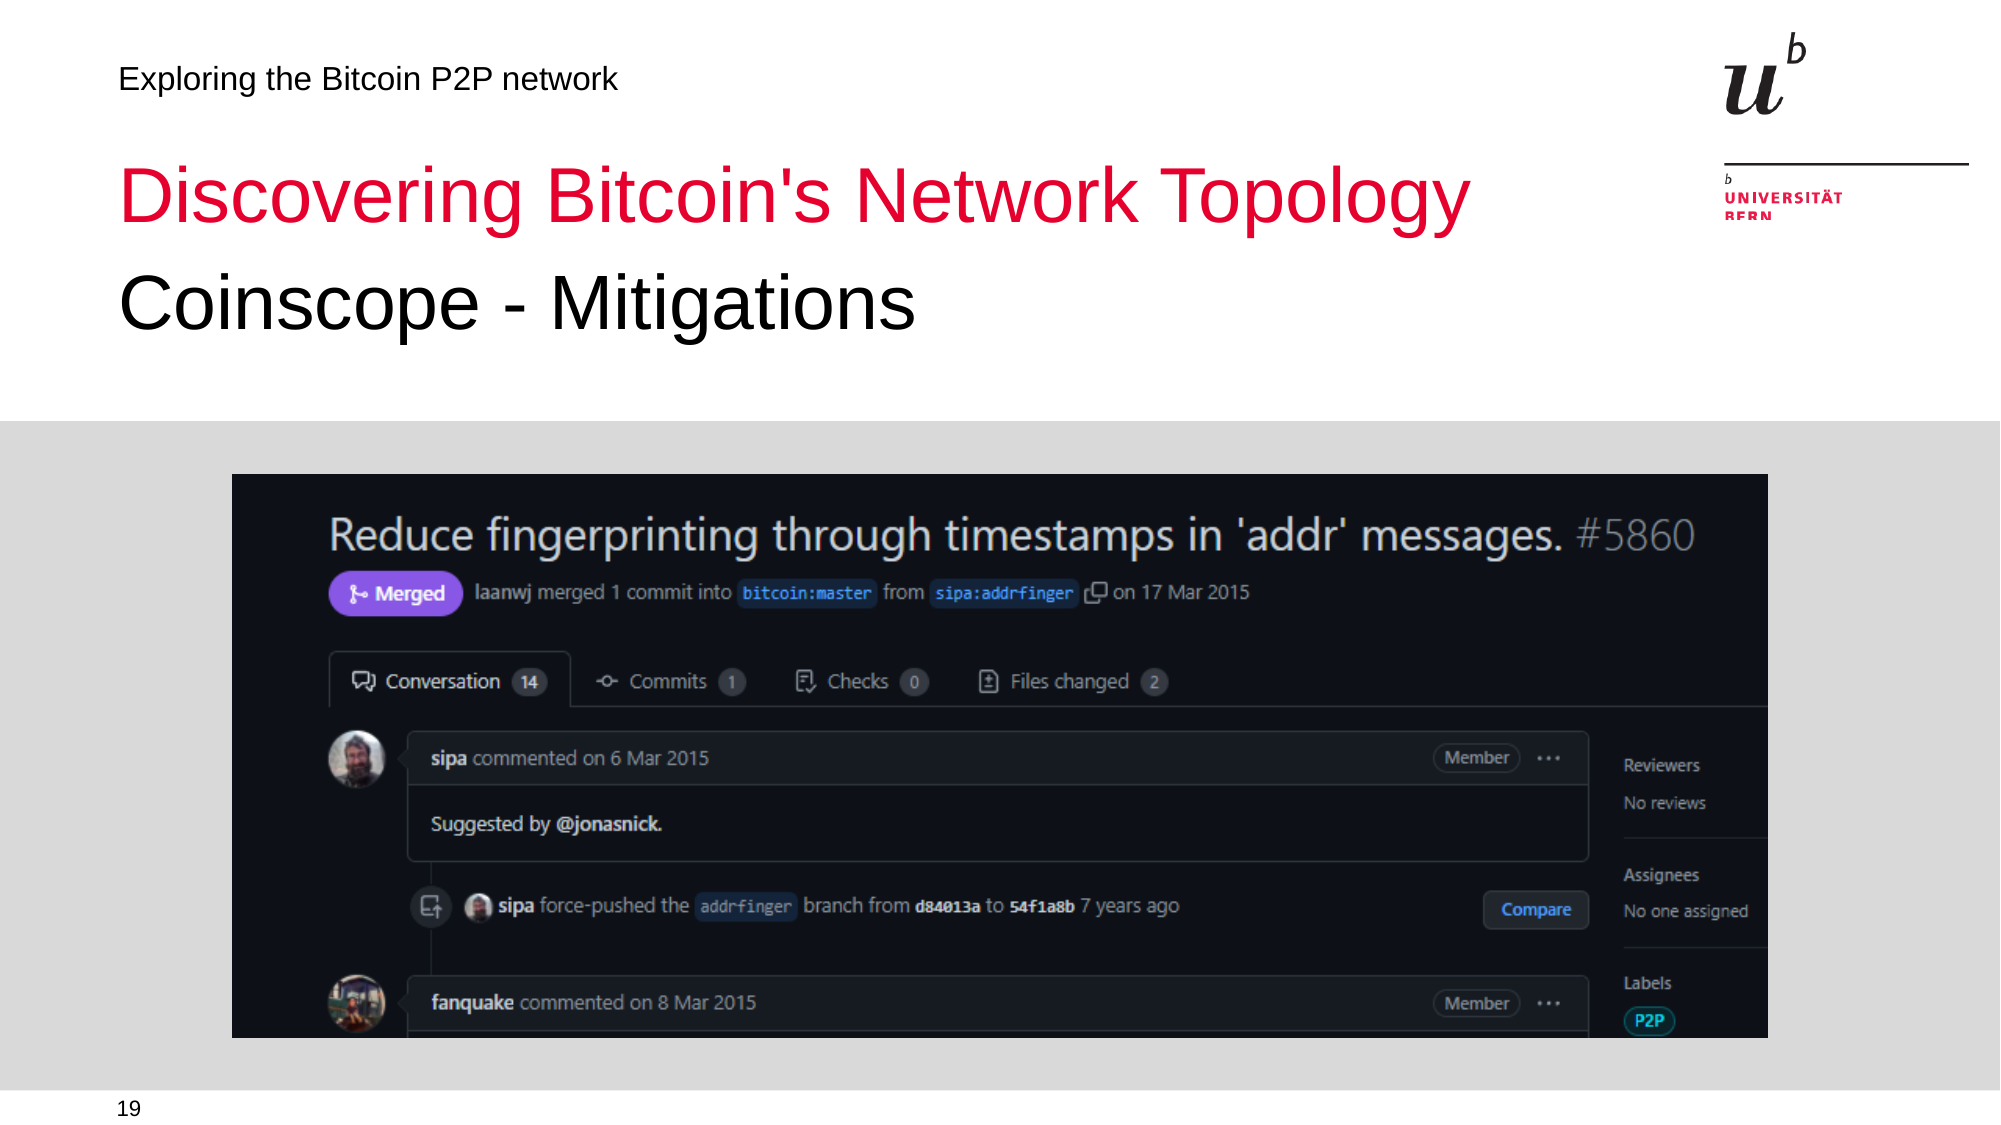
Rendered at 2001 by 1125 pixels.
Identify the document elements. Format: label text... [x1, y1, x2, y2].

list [232, 474, 1768, 1038]
title Discovering Bitcoin's Network Topology [118, 148, 1654, 239]
list Exploring the Bitcoin P2P network [118, 61, 1654, 98]
list Coinscope - Mitigations [118, 255, 1654, 347]
